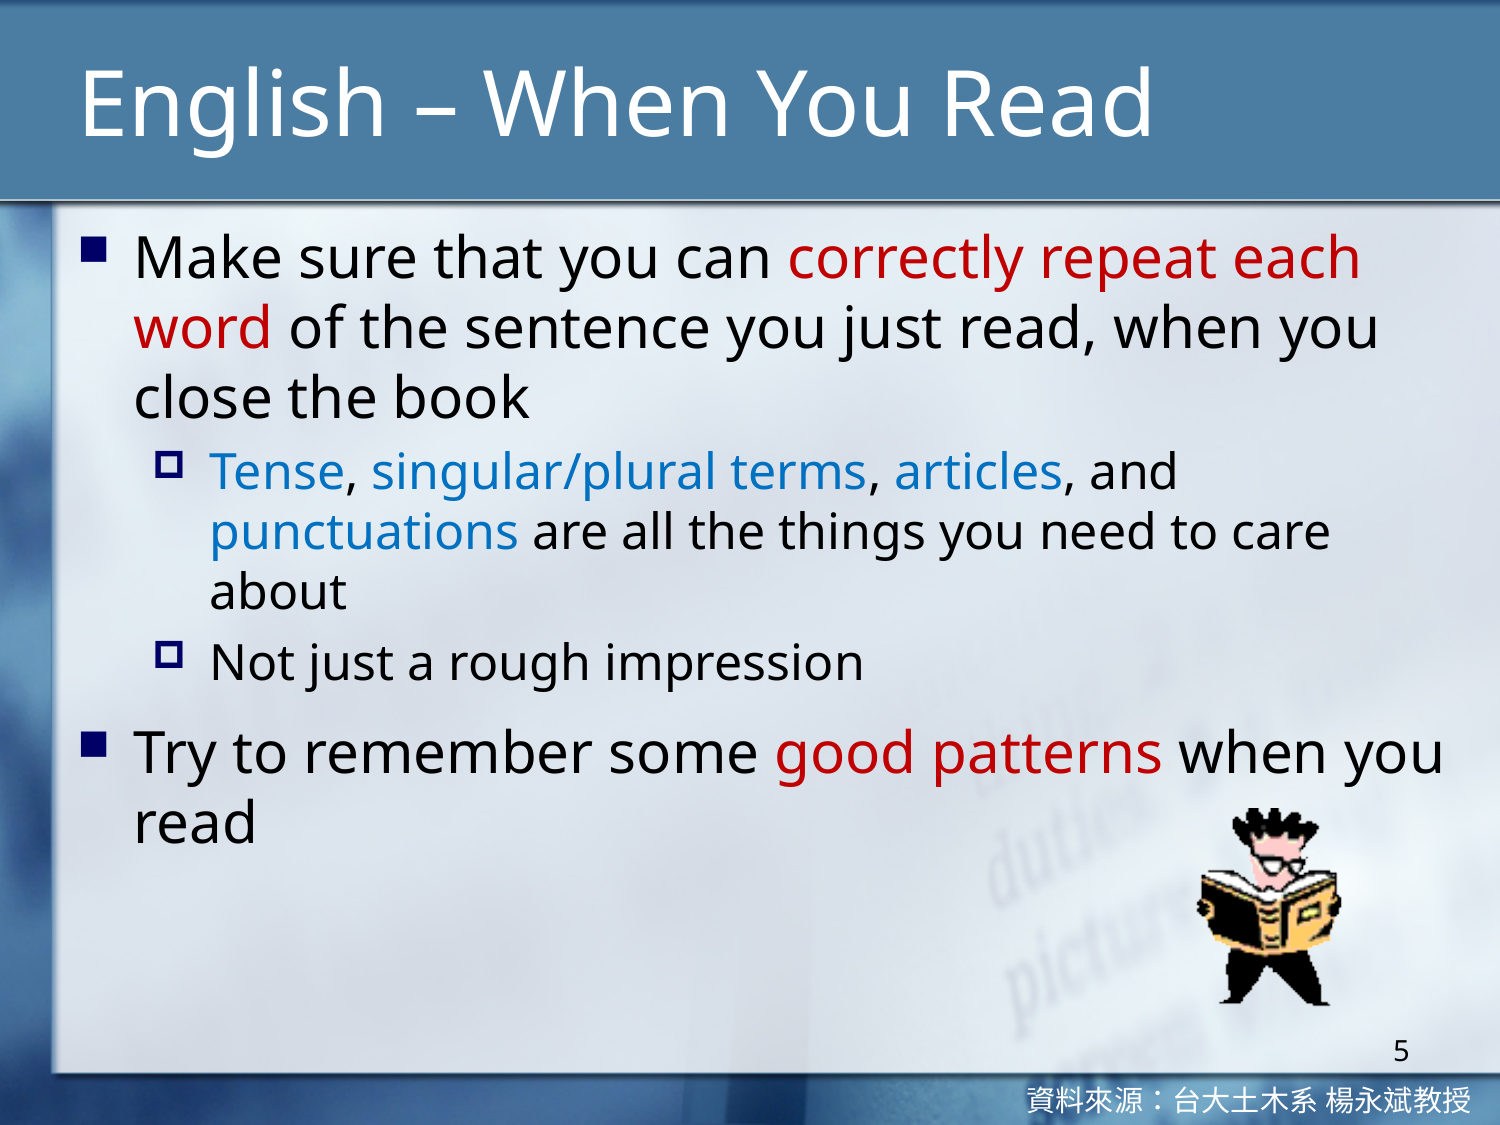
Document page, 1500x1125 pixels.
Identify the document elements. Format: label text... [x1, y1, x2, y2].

picture [1195, 808, 1360, 1009]
list Make sure that you can correctly repeat each word of the sentence you just read, when you close the book Tense, singular/plural terms, articles, and punctuations are all the things you need to care about Not just a rough impression Try to remember some good patterns when you read [62, 212, 1463, 1076]
picture [0, 0, 1500, 1125]
text_box 資料來源：台大土木系 楊永斌教授 [1011, 1074, 1487, 1125]
slide_number 5 [1074, 1024, 1426, 1074]
title English – When You Read [62, 12, 1462, 188]
